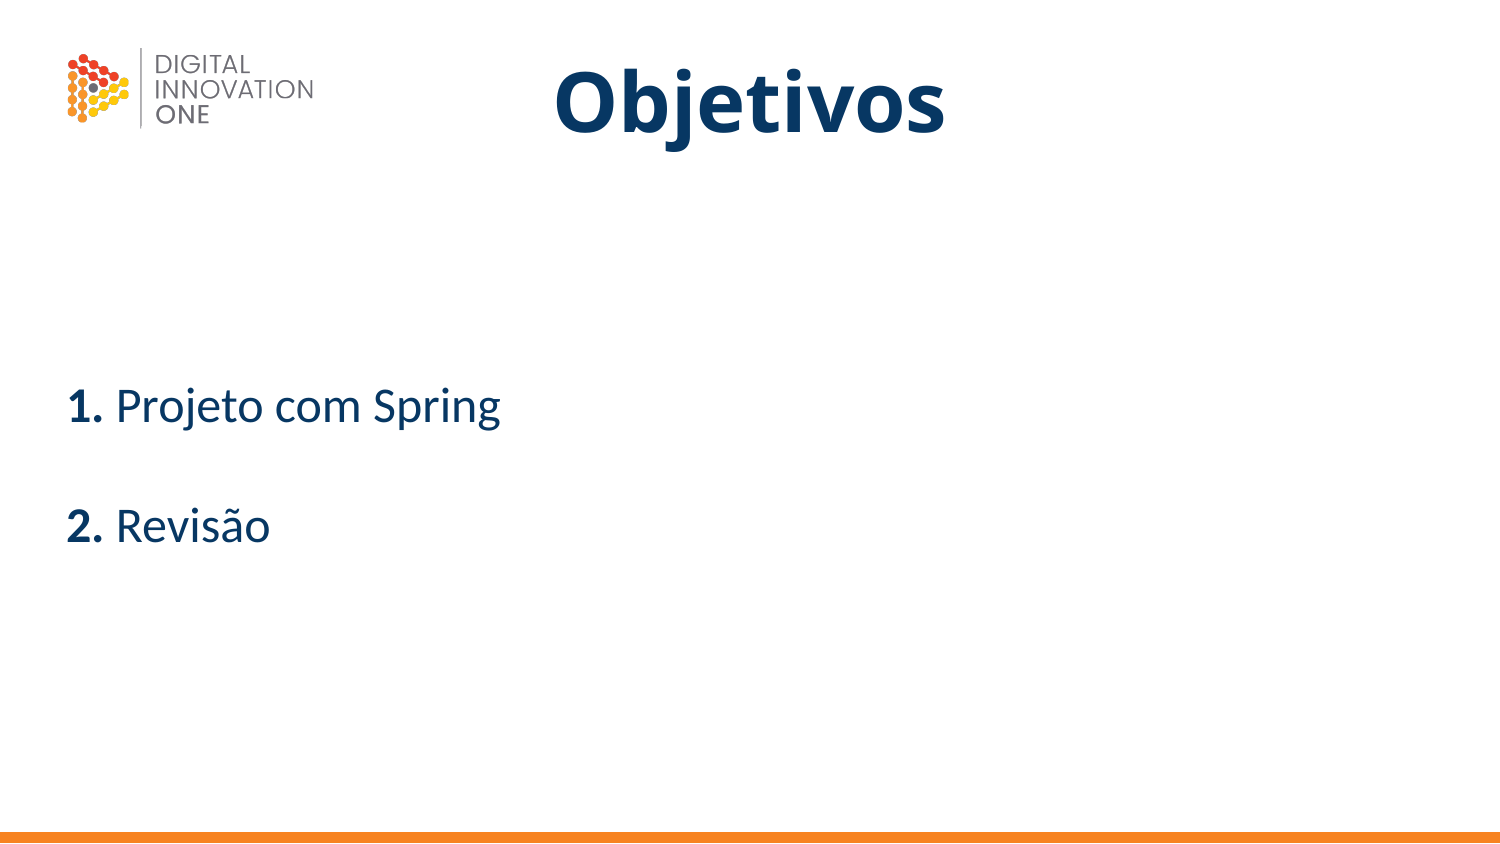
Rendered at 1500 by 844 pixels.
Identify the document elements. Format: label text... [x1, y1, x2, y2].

subtitle Objetivos [51, 50, 1449, 148]
picture [50, 39, 331, 138]
text_box 1. Projeto com Spring 2. Revisão [51, 218, 1388, 706]
text_box [0, 832, 1500, 843]
